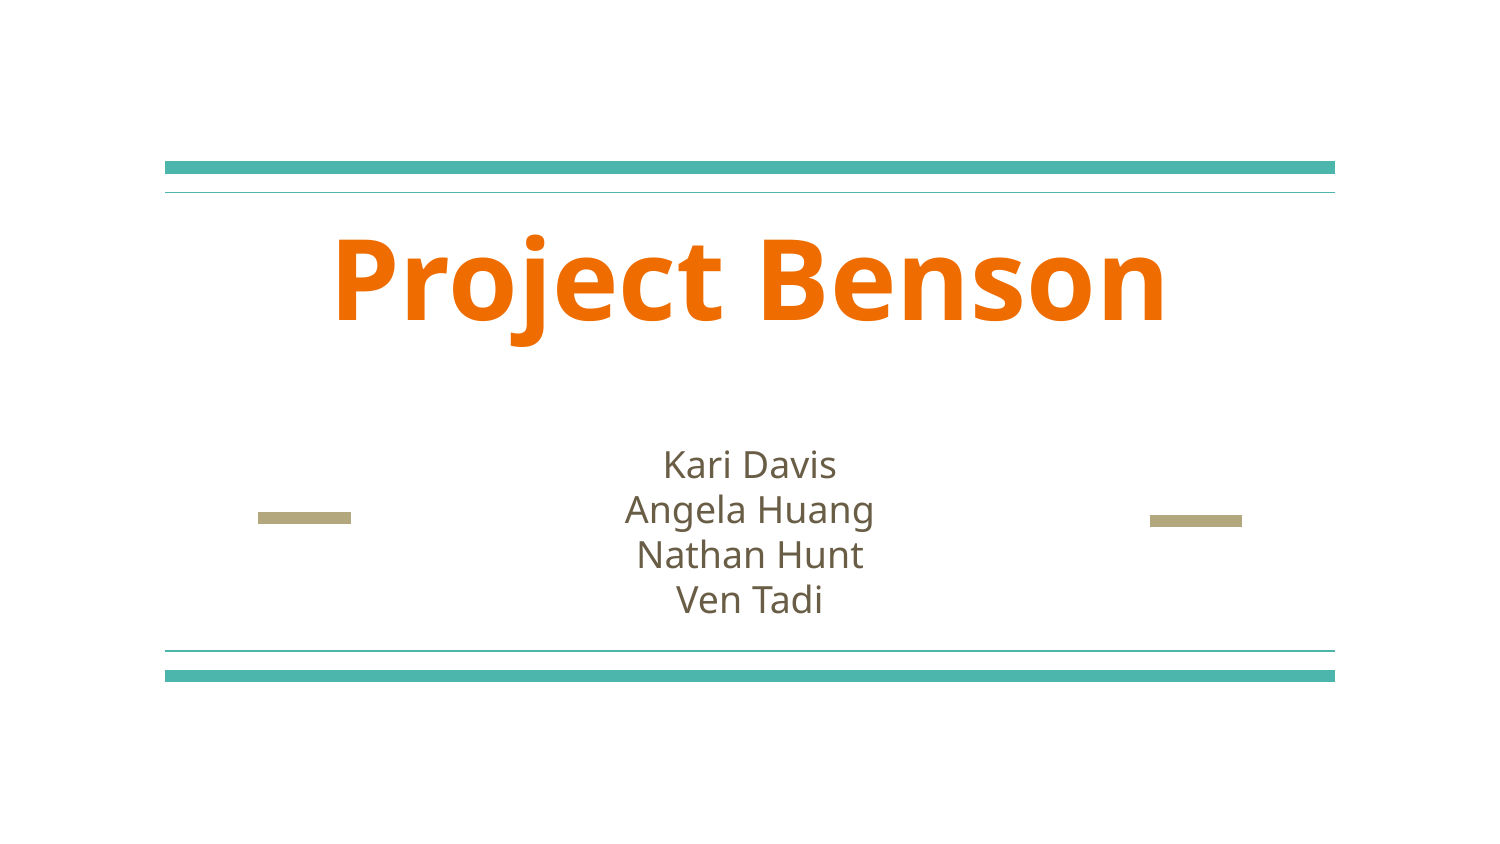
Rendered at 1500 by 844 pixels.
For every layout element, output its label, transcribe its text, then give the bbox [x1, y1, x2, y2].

subtitle Kari Davis Angela Huang Nathan Hunt Ven Tadi [328, 425, 1172, 547]
title Project Benson [51, 182, 1449, 359]
